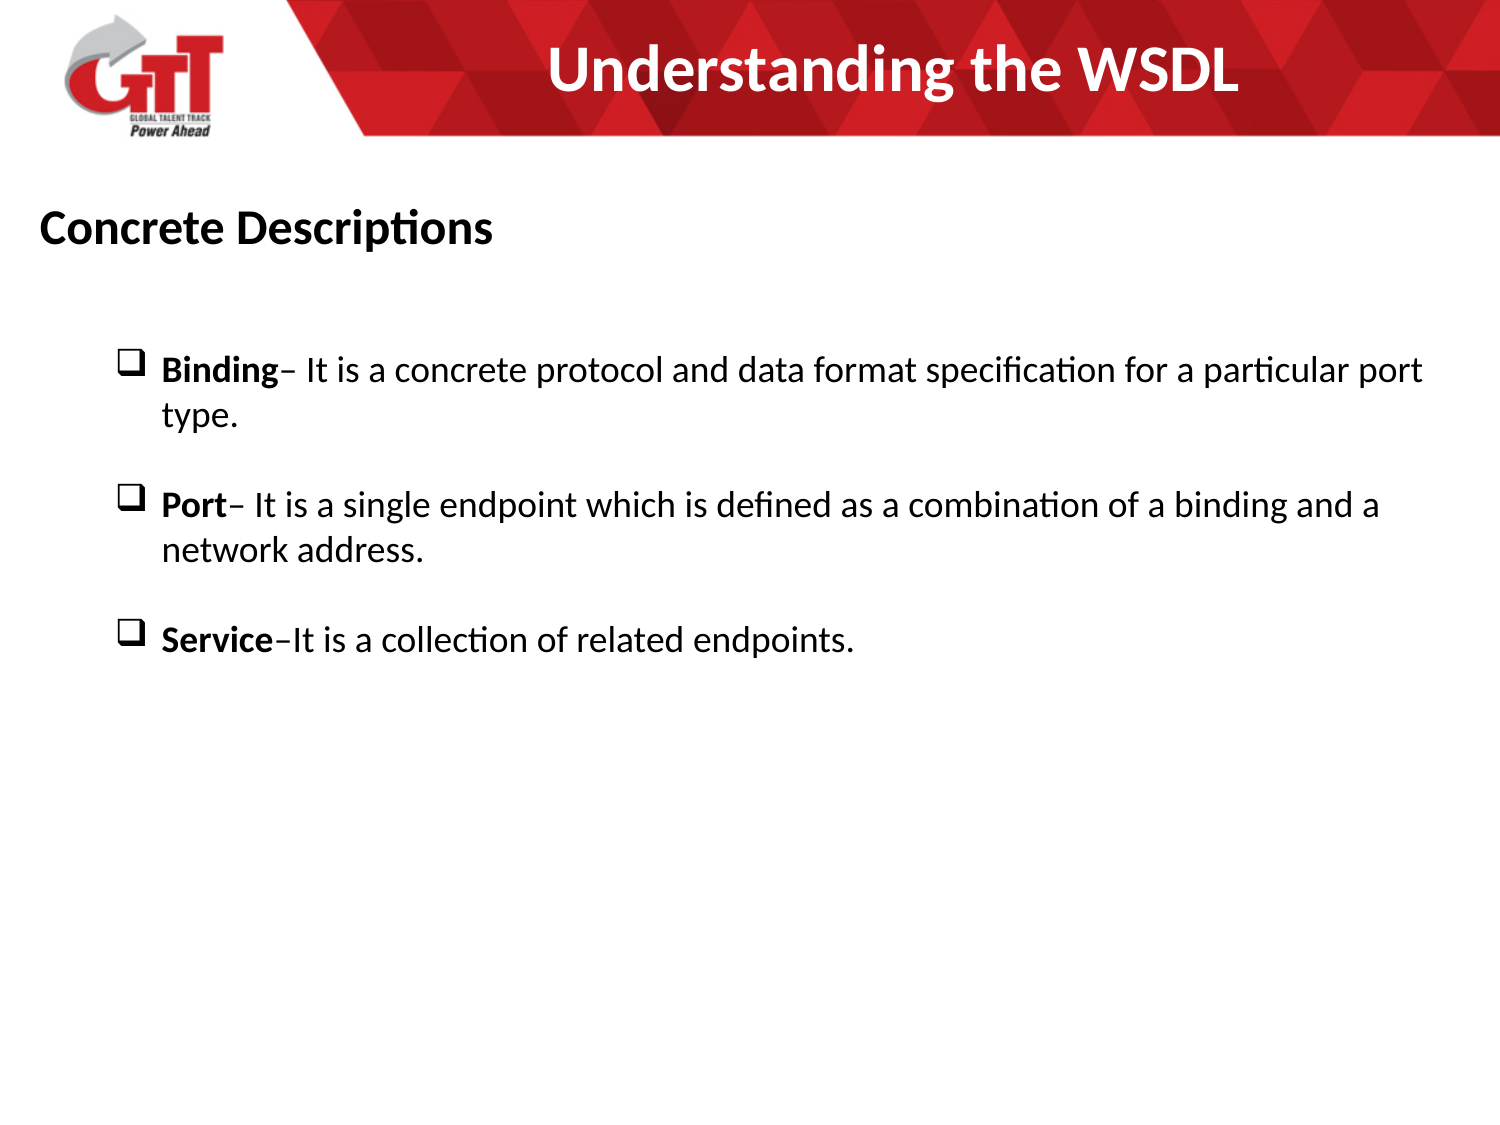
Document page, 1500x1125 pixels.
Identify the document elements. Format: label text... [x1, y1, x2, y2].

picture [0, 0, 1500, 1125]
title Understanding the WSDL [324, 12, 1463, 118]
text_box Concrete Descriptions Binding– It is a concrete protocol and data format specification for a particular port type. Port– It is a single endpoint which is defined as a combination of a binding and a network address. Service–It is a collection of related endpoints. [24, 187, 1482, 668]
